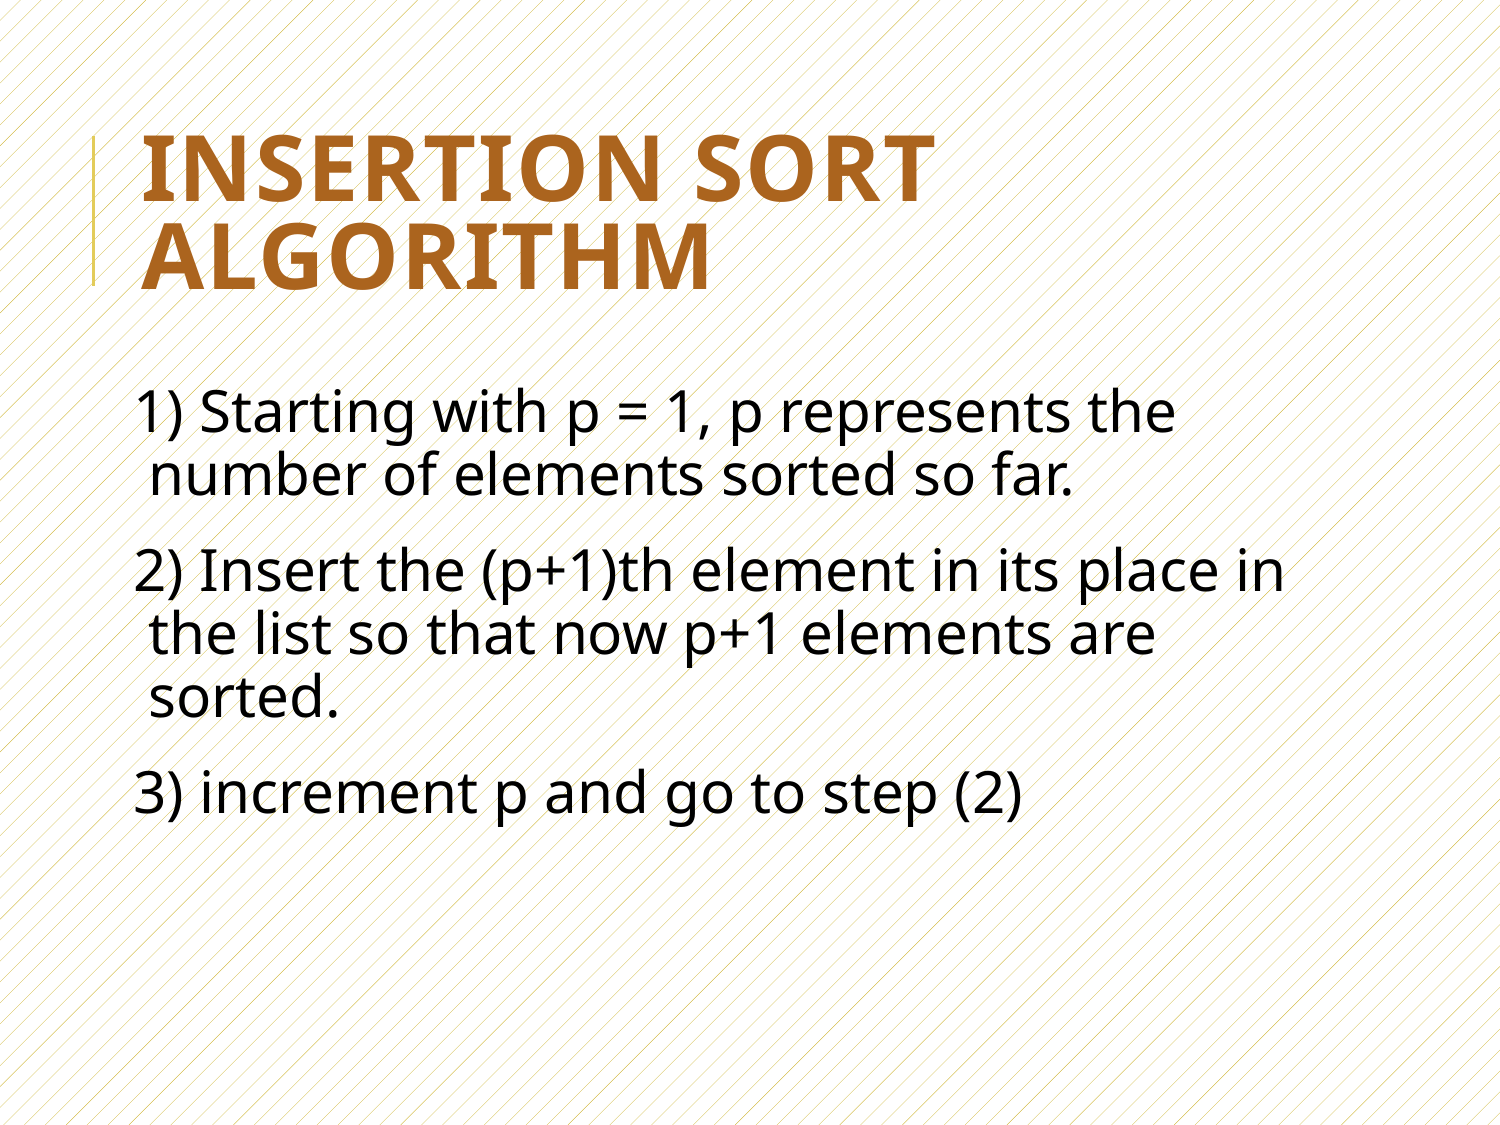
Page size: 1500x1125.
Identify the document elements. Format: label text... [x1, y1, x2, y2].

list 1) Starting with p = 1, p represents the number of elements sorted so far. 2) Insert the (p+1)th element in its place in the list so that now p+1 elements are sorted. 3) increment p and go to step (2) [126, 375, 1322, 1035]
title Insertion sort ALGORITHM [126, 96, 1322, 342]
